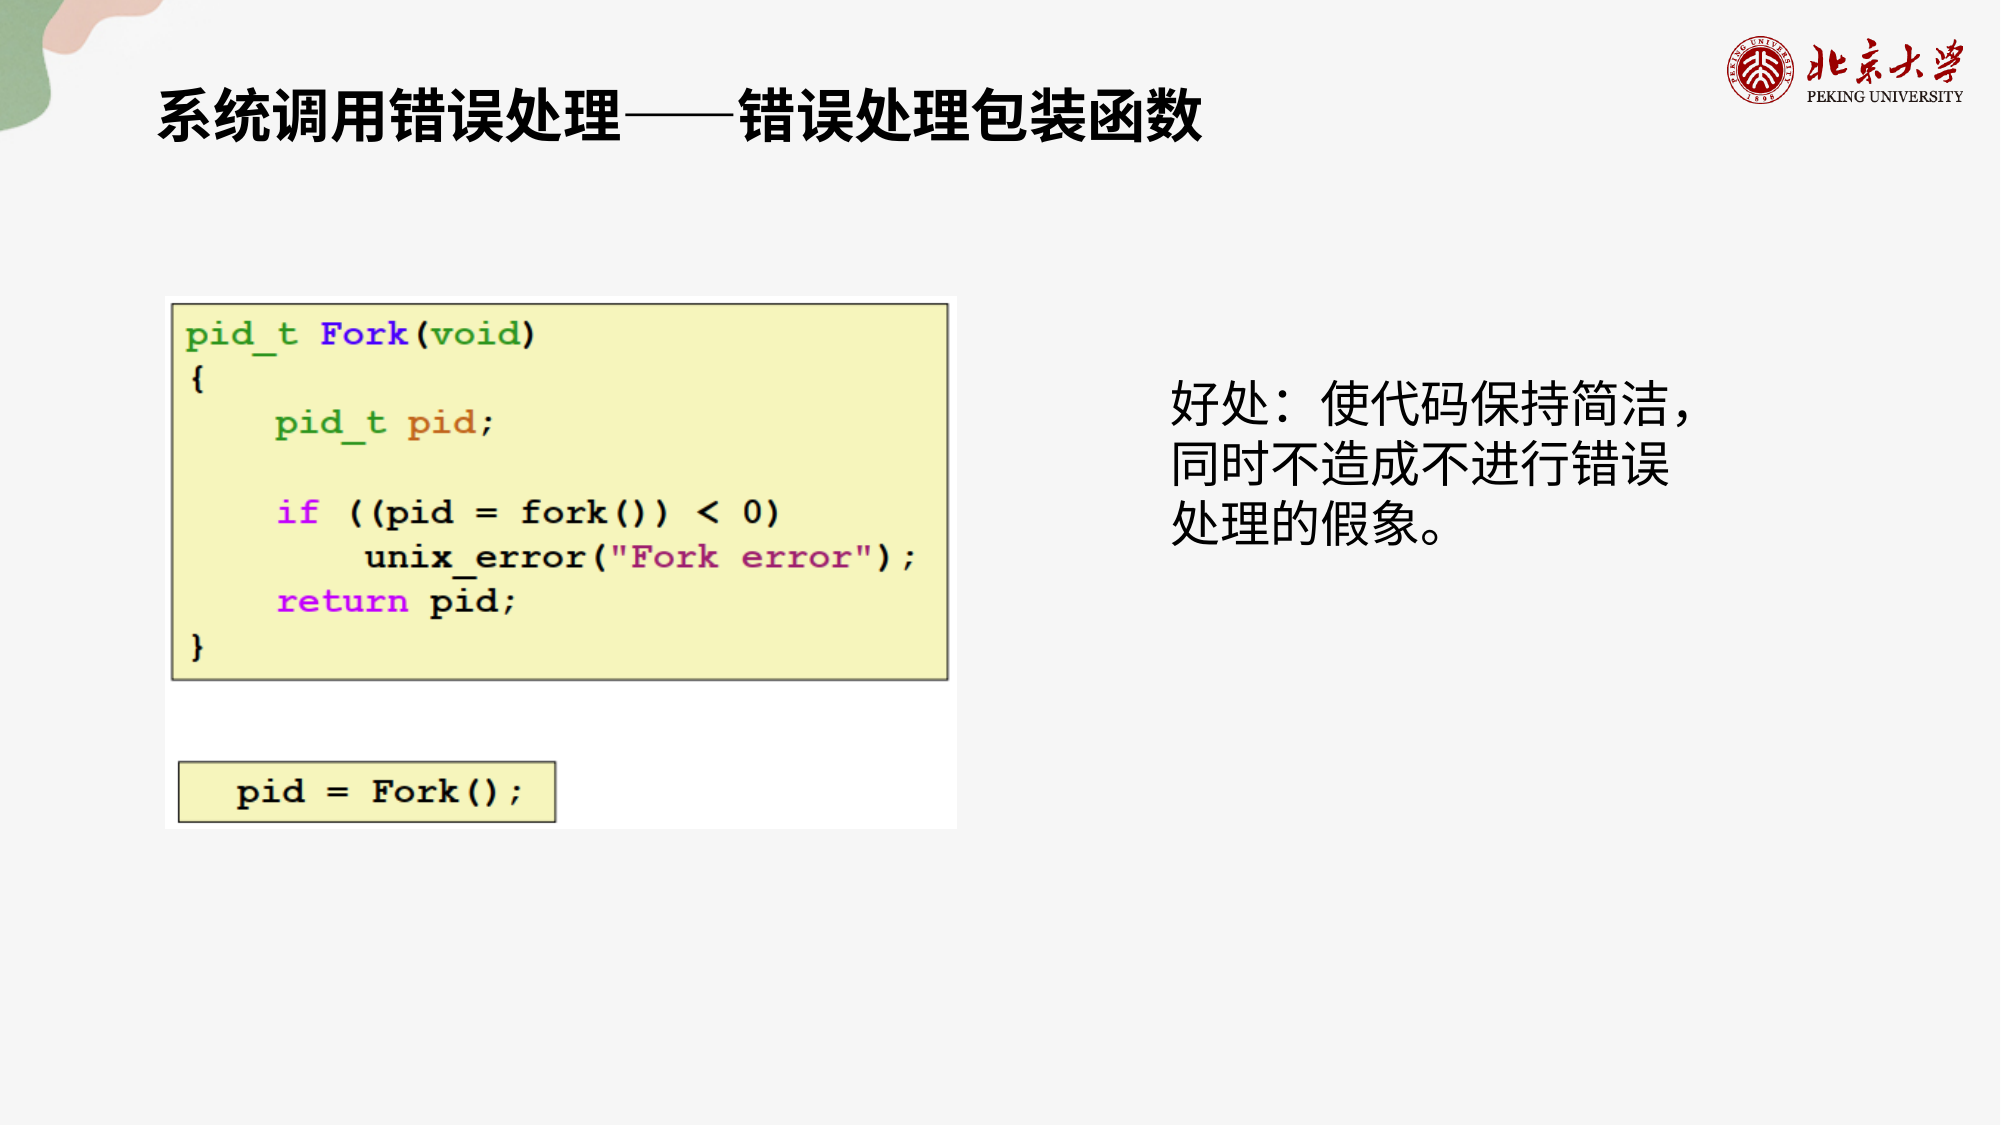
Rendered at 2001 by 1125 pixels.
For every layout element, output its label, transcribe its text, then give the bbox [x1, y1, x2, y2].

text_box 好处：使代码保持简洁，同时不造成不进行错误处理的假象。 [1156, 365, 1728, 561]
text_box 系统调用错误处理——错误处理包装函数 [140, 71, 1308, 157]
picture [0, 0, 2001, 1125]
